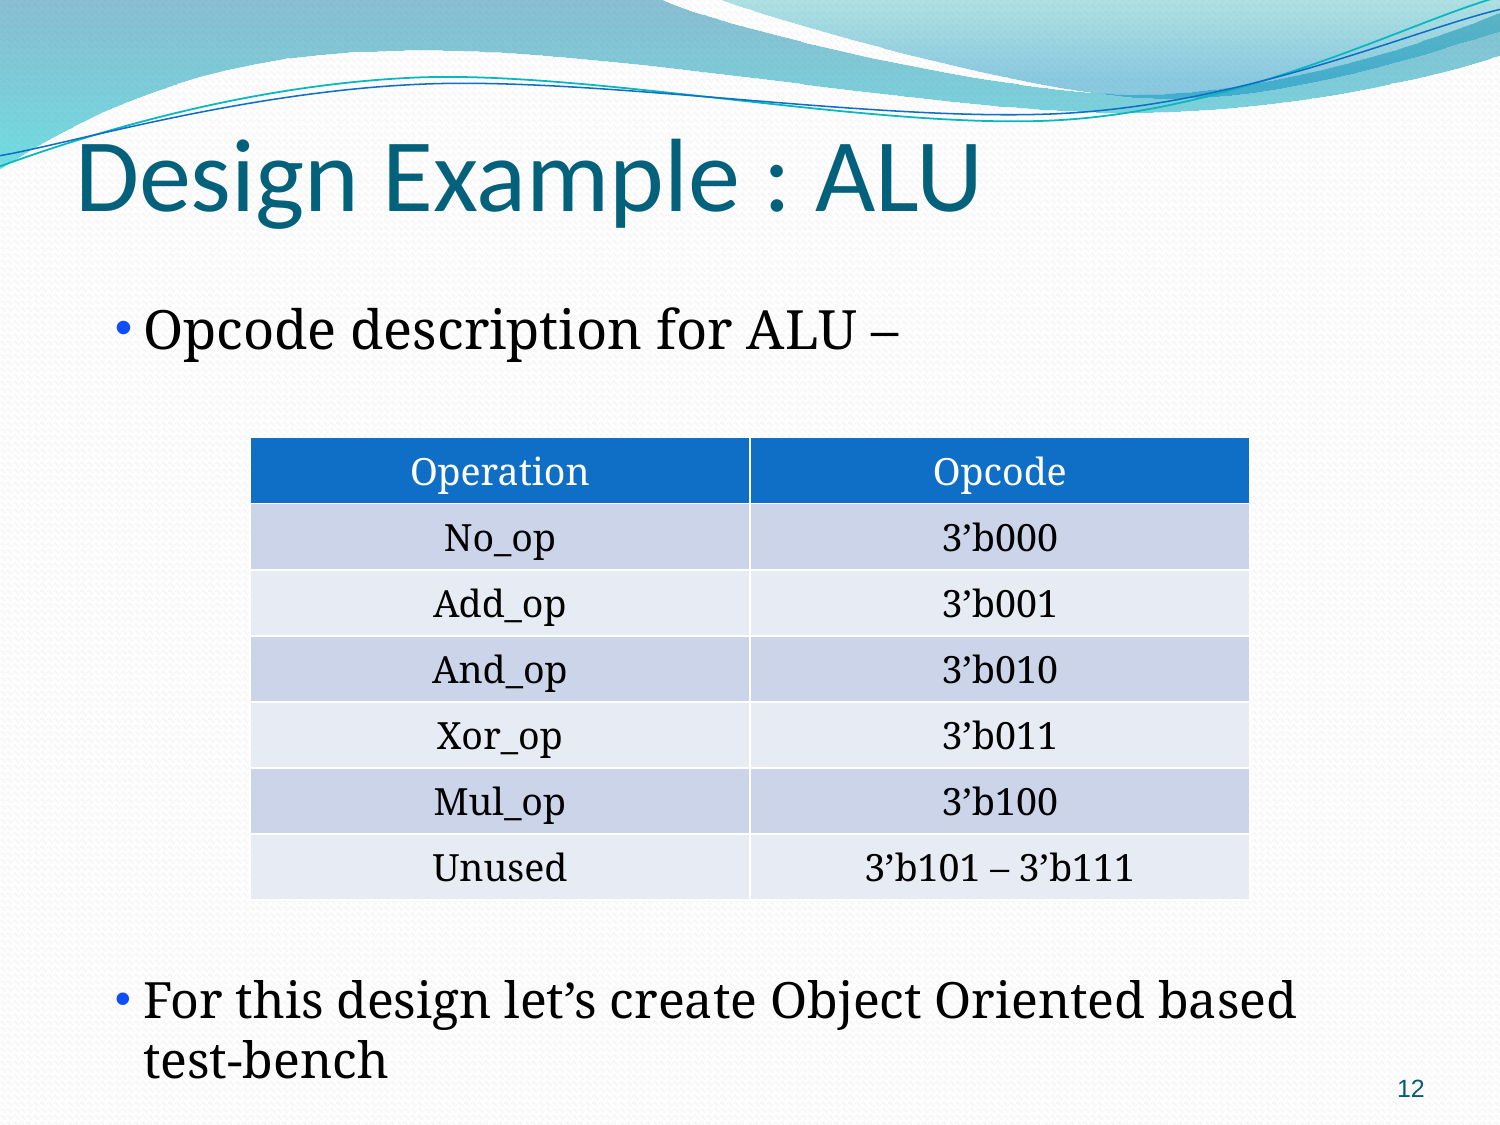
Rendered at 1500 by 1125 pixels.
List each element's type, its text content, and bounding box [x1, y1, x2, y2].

text_box [75, 260, 1400, 1073]
title Design Example : ALU [75, 45, 1425, 233]
text_box Opcode description for ALU – For this design let’s create Object Oriented based test-bench [99, 287, 1425, 1100]
